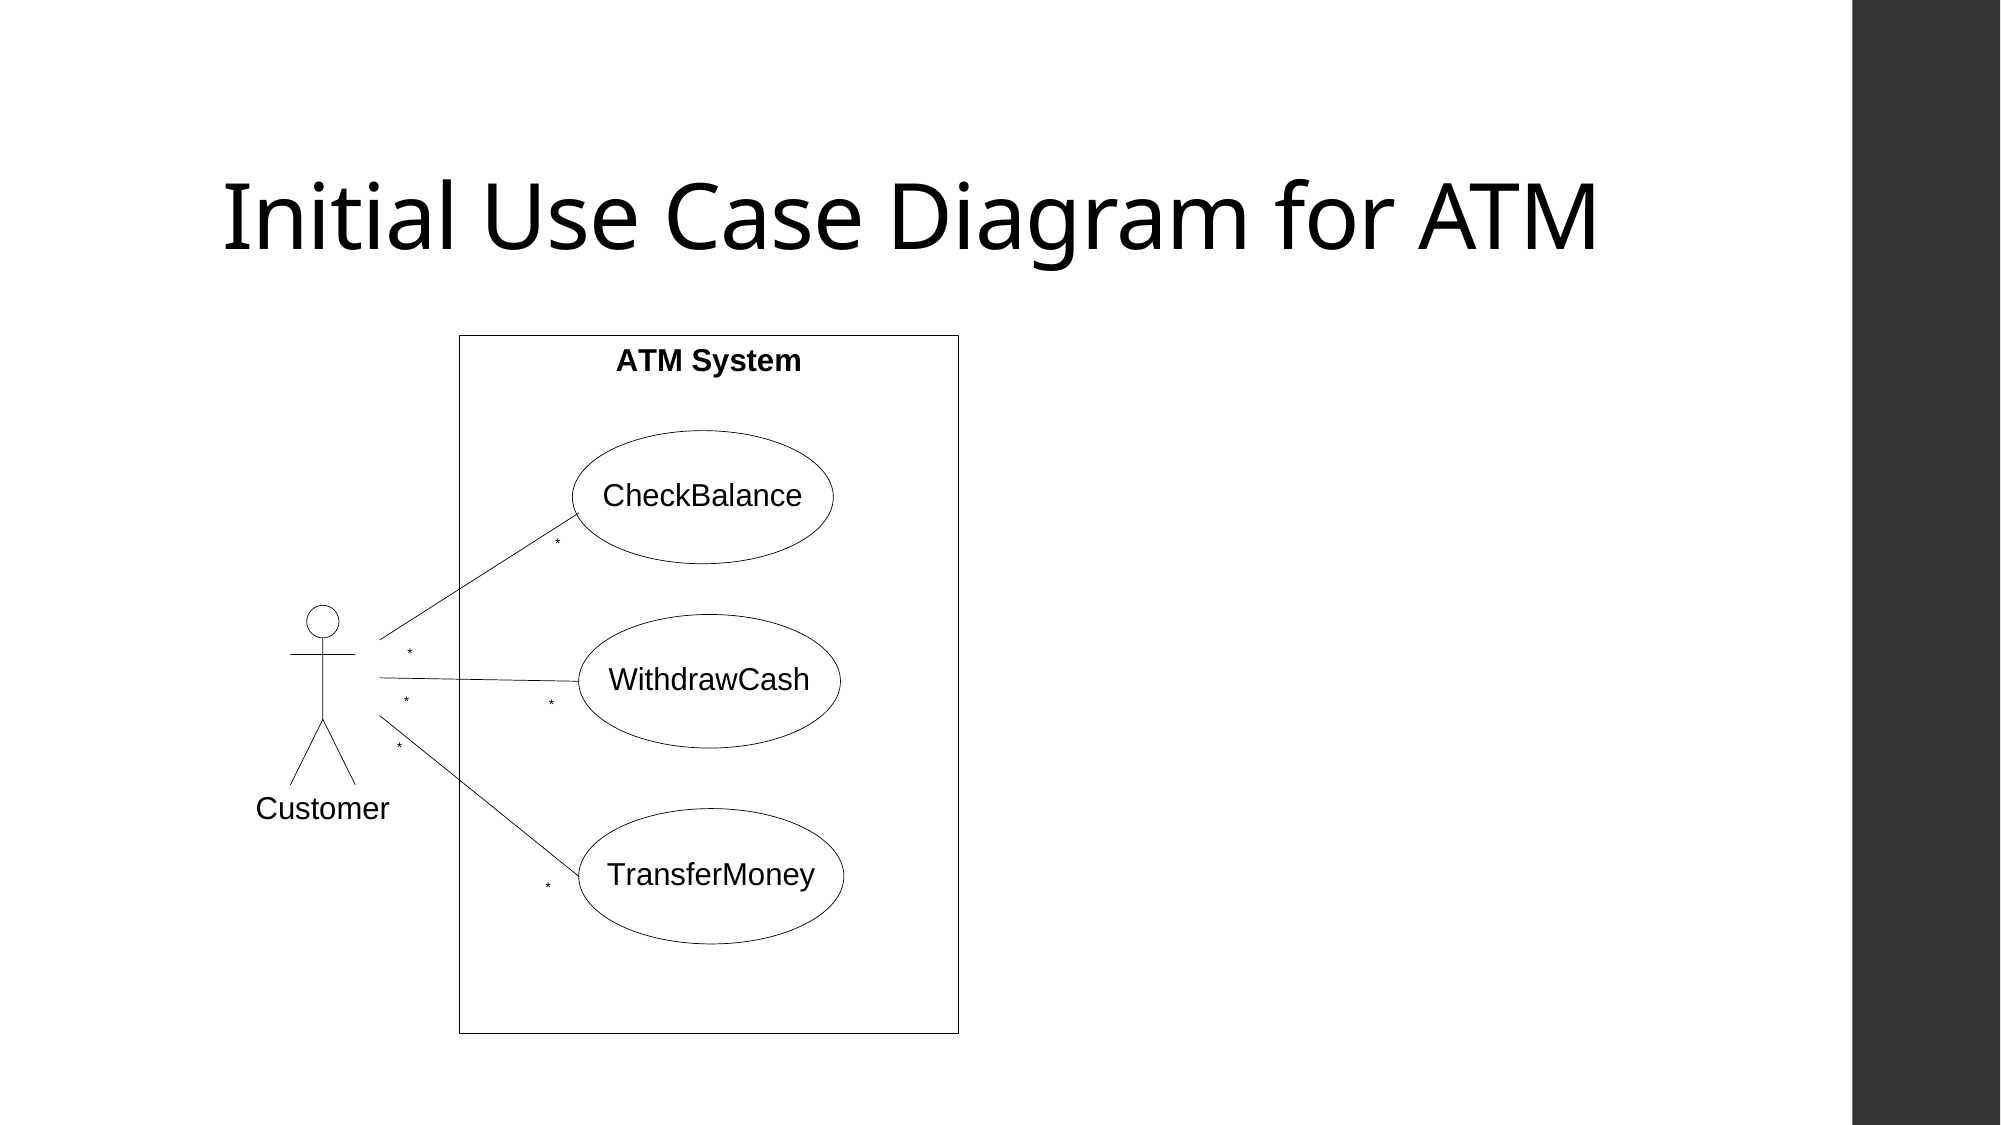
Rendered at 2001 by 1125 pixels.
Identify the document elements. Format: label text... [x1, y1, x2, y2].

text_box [241, 332, 1242, 1125]
title Initial Use Case Diagram for ATM [206, 60, 1797, 278]
